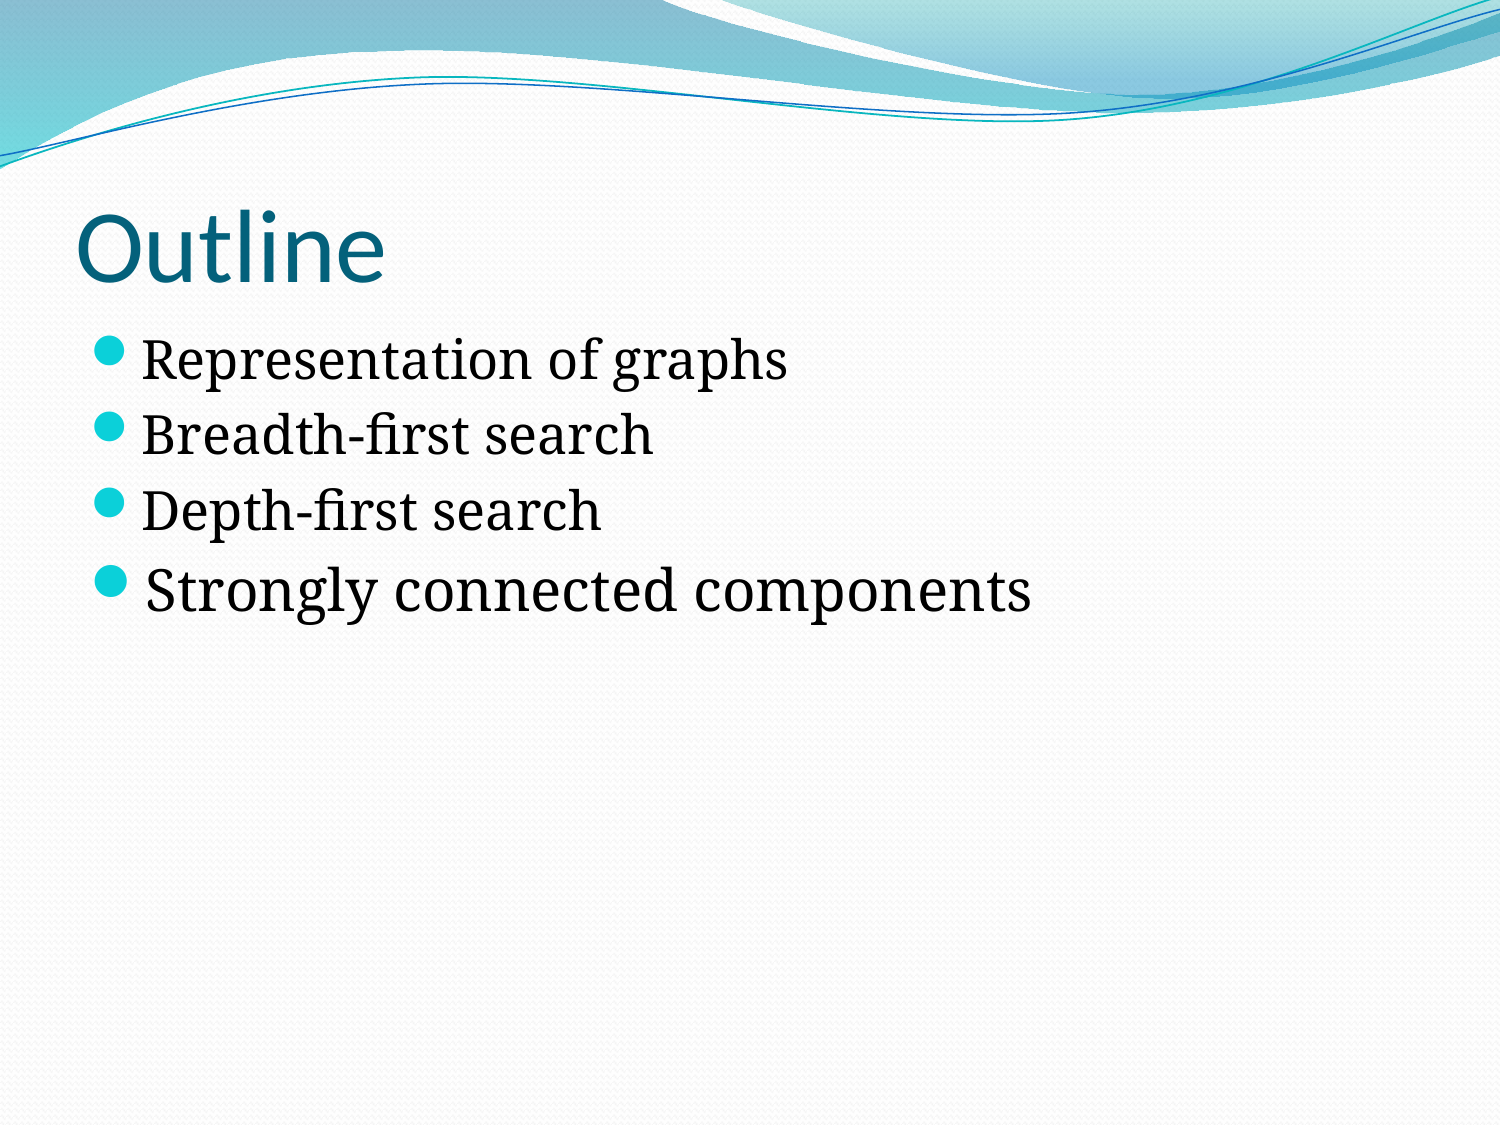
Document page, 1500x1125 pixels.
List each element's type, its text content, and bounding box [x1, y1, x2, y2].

title Outline [74, 115, 1426, 304]
list Representation of graphs Breadth-first search Depth-first search Strongly connected components [74, 317, 1426, 1038]
